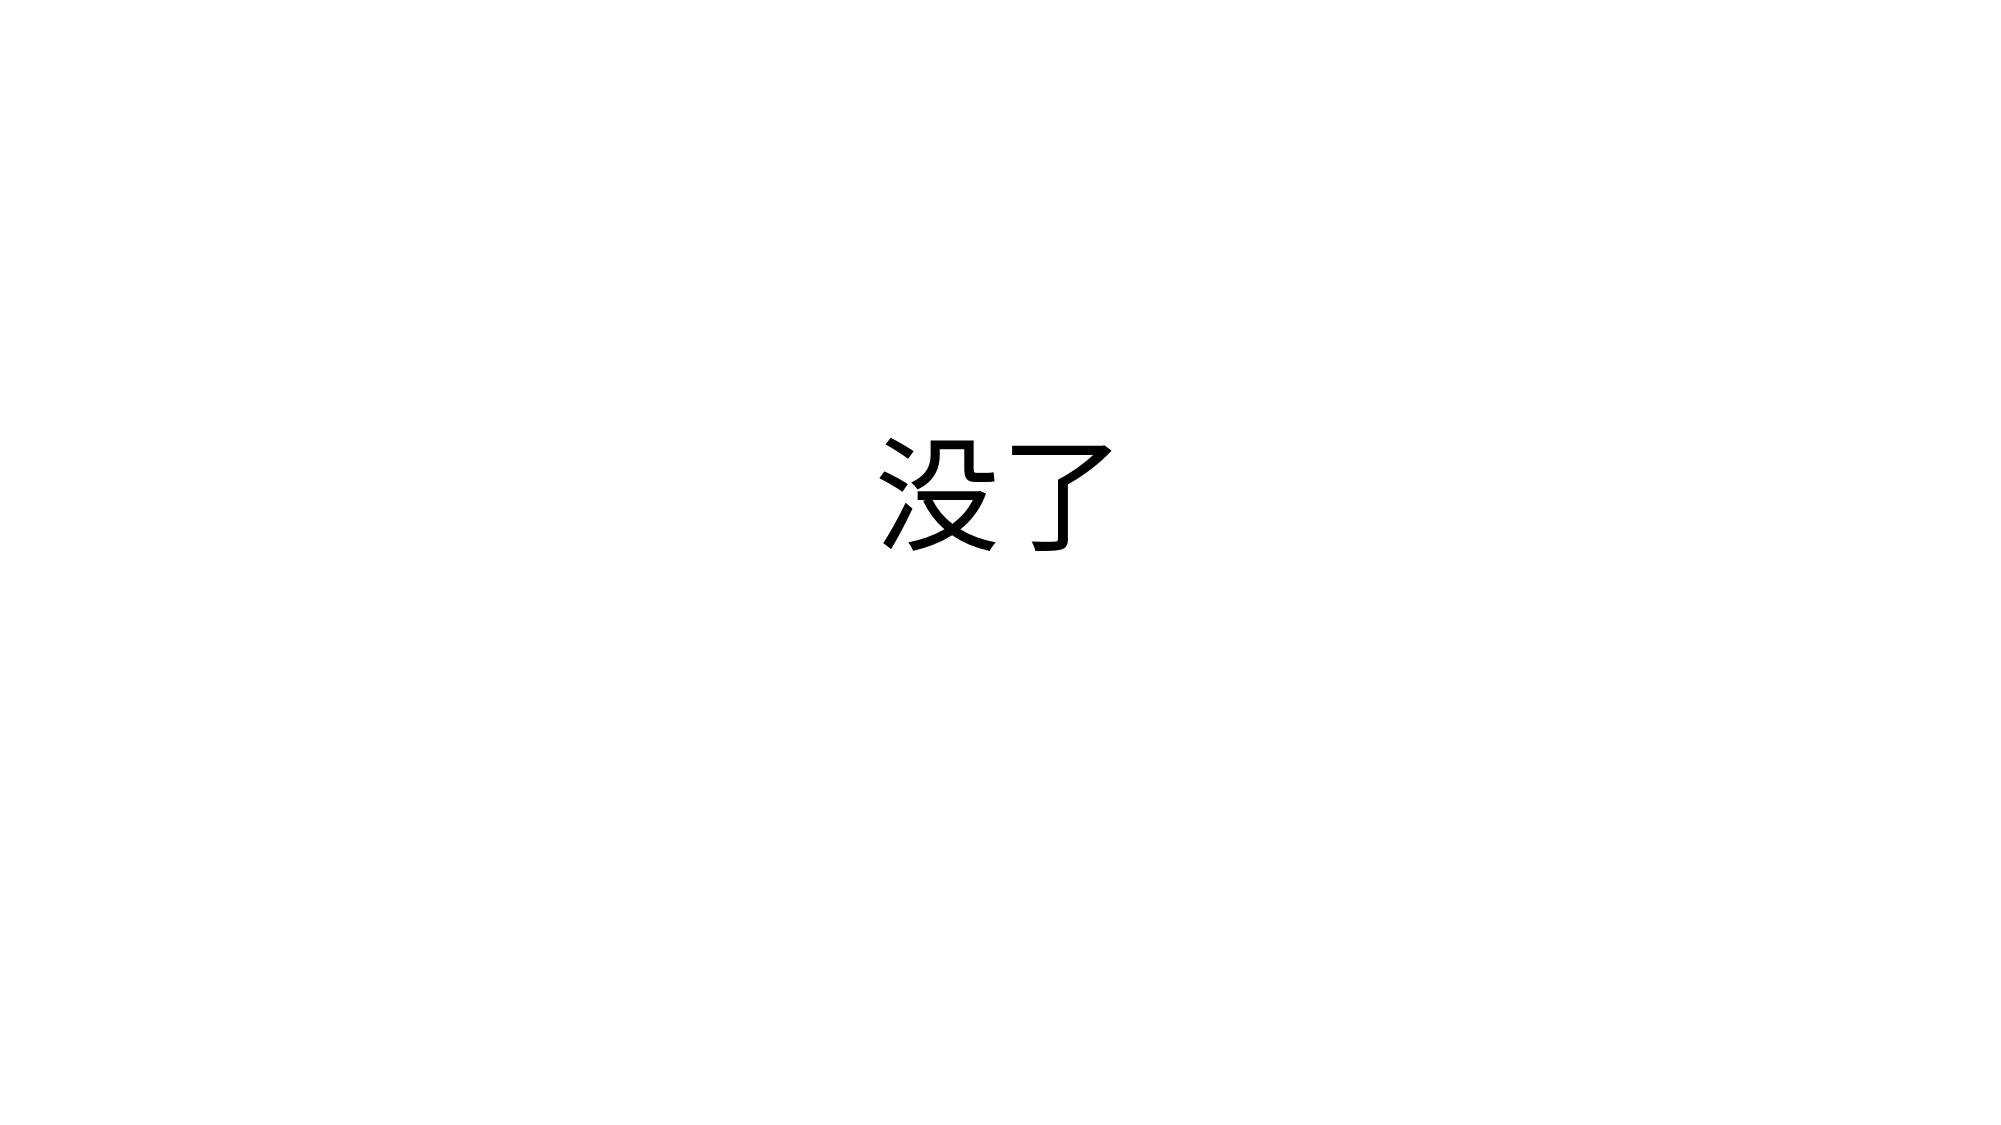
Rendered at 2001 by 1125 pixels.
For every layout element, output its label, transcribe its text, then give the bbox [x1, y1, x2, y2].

title 没了 [249, 184, 1750, 576]
